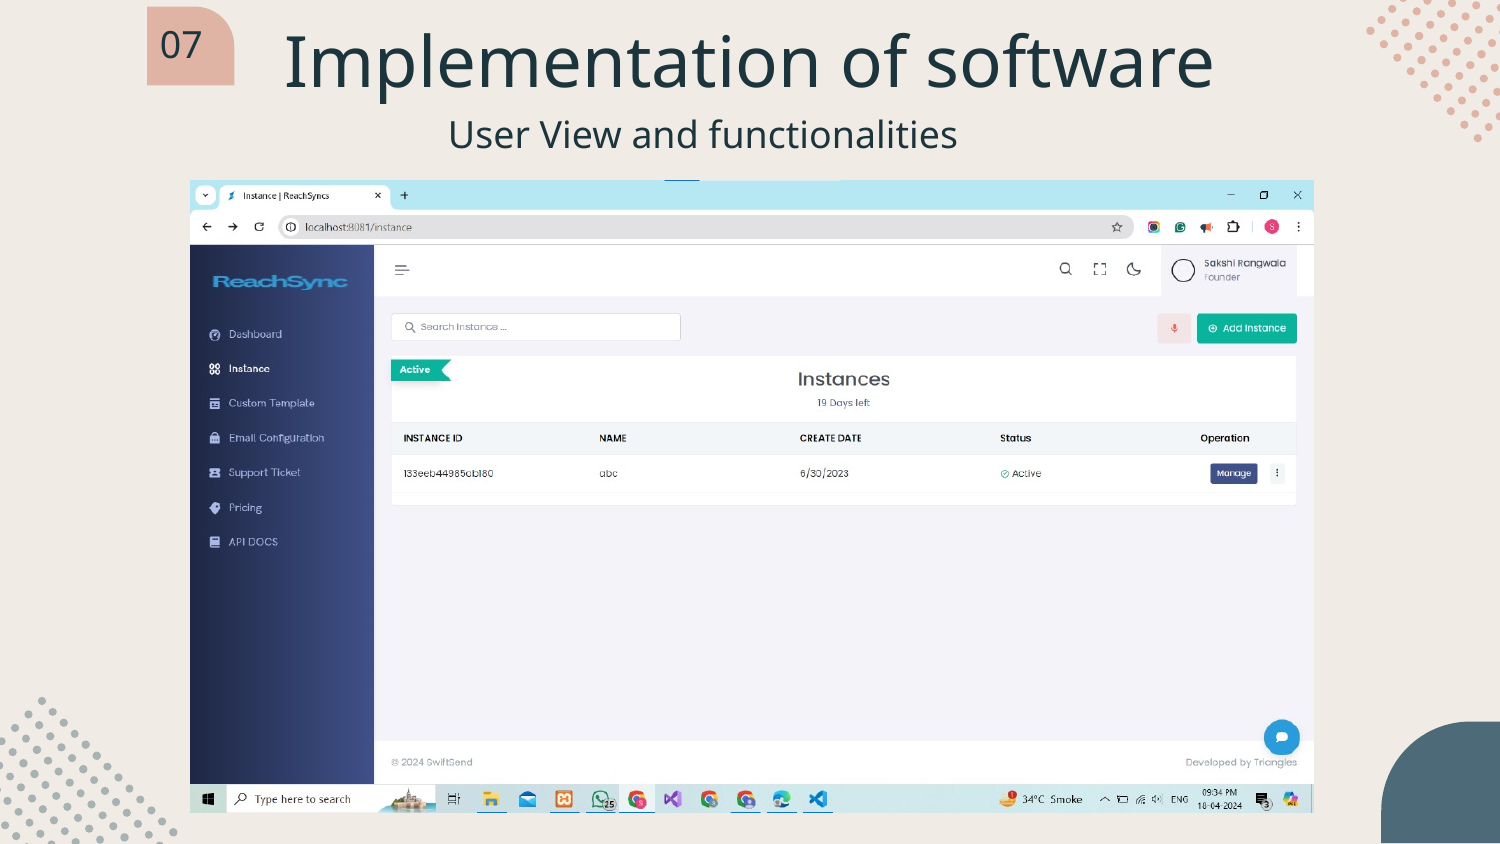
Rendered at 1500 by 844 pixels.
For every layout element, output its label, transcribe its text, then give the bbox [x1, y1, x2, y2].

picture [189, 180, 1314, 813]
text_box 07 [145, 14, 235, 78]
text_box User View and functionalities [432, 91, 1068, 178]
title Implementation of software [269, 5, 1500, 124]
text_box [144, 4, 237, 88]
